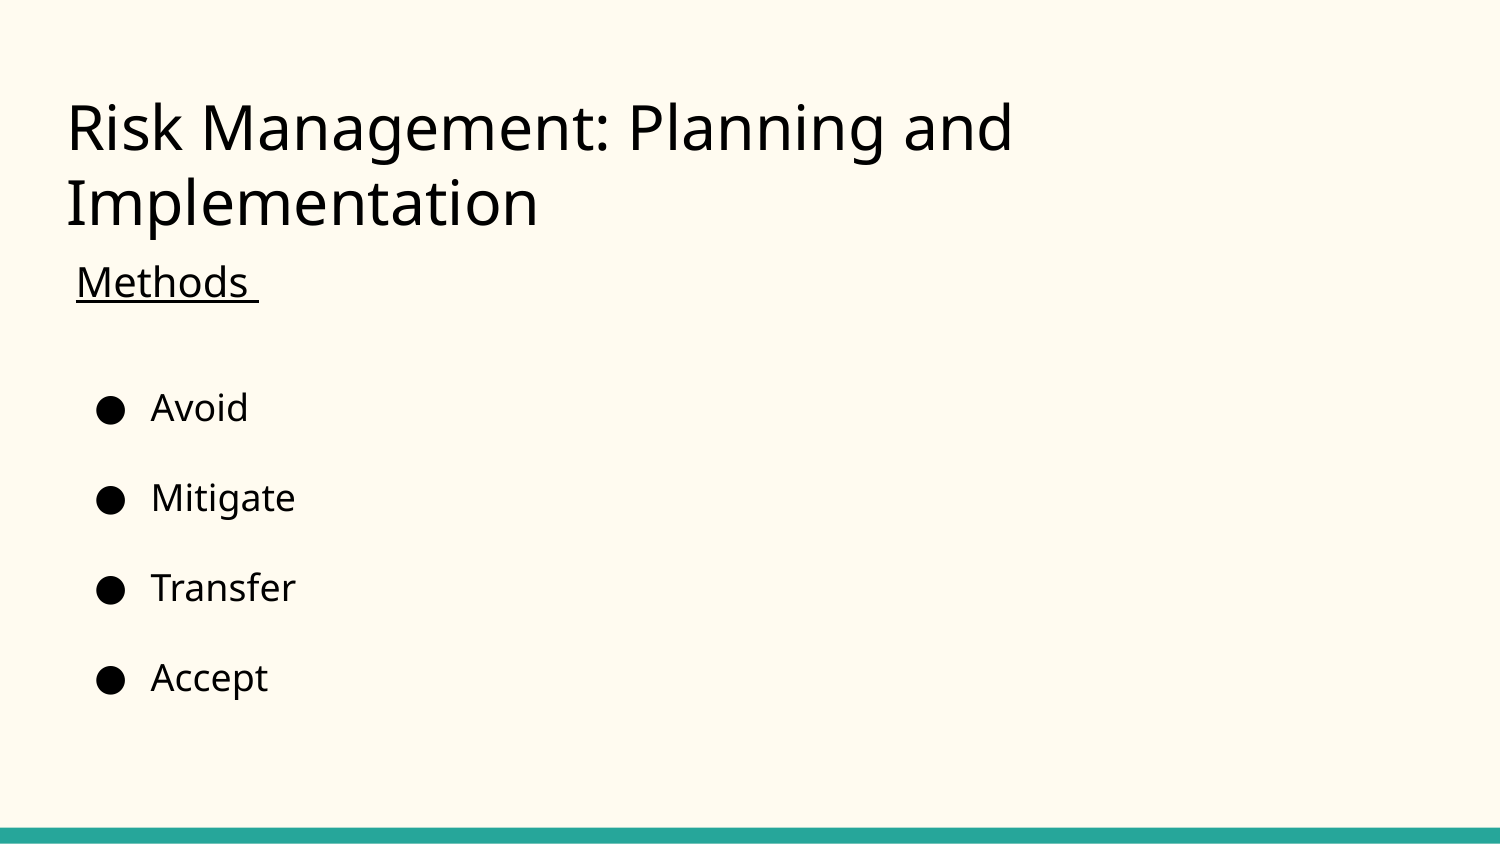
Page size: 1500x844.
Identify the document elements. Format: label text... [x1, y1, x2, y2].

list Methods Avoid Mitigate Transfer Accept [60, 190, 1459, 748]
title Risk Management: Planning and Implementation [51, 72, 1449, 174]
